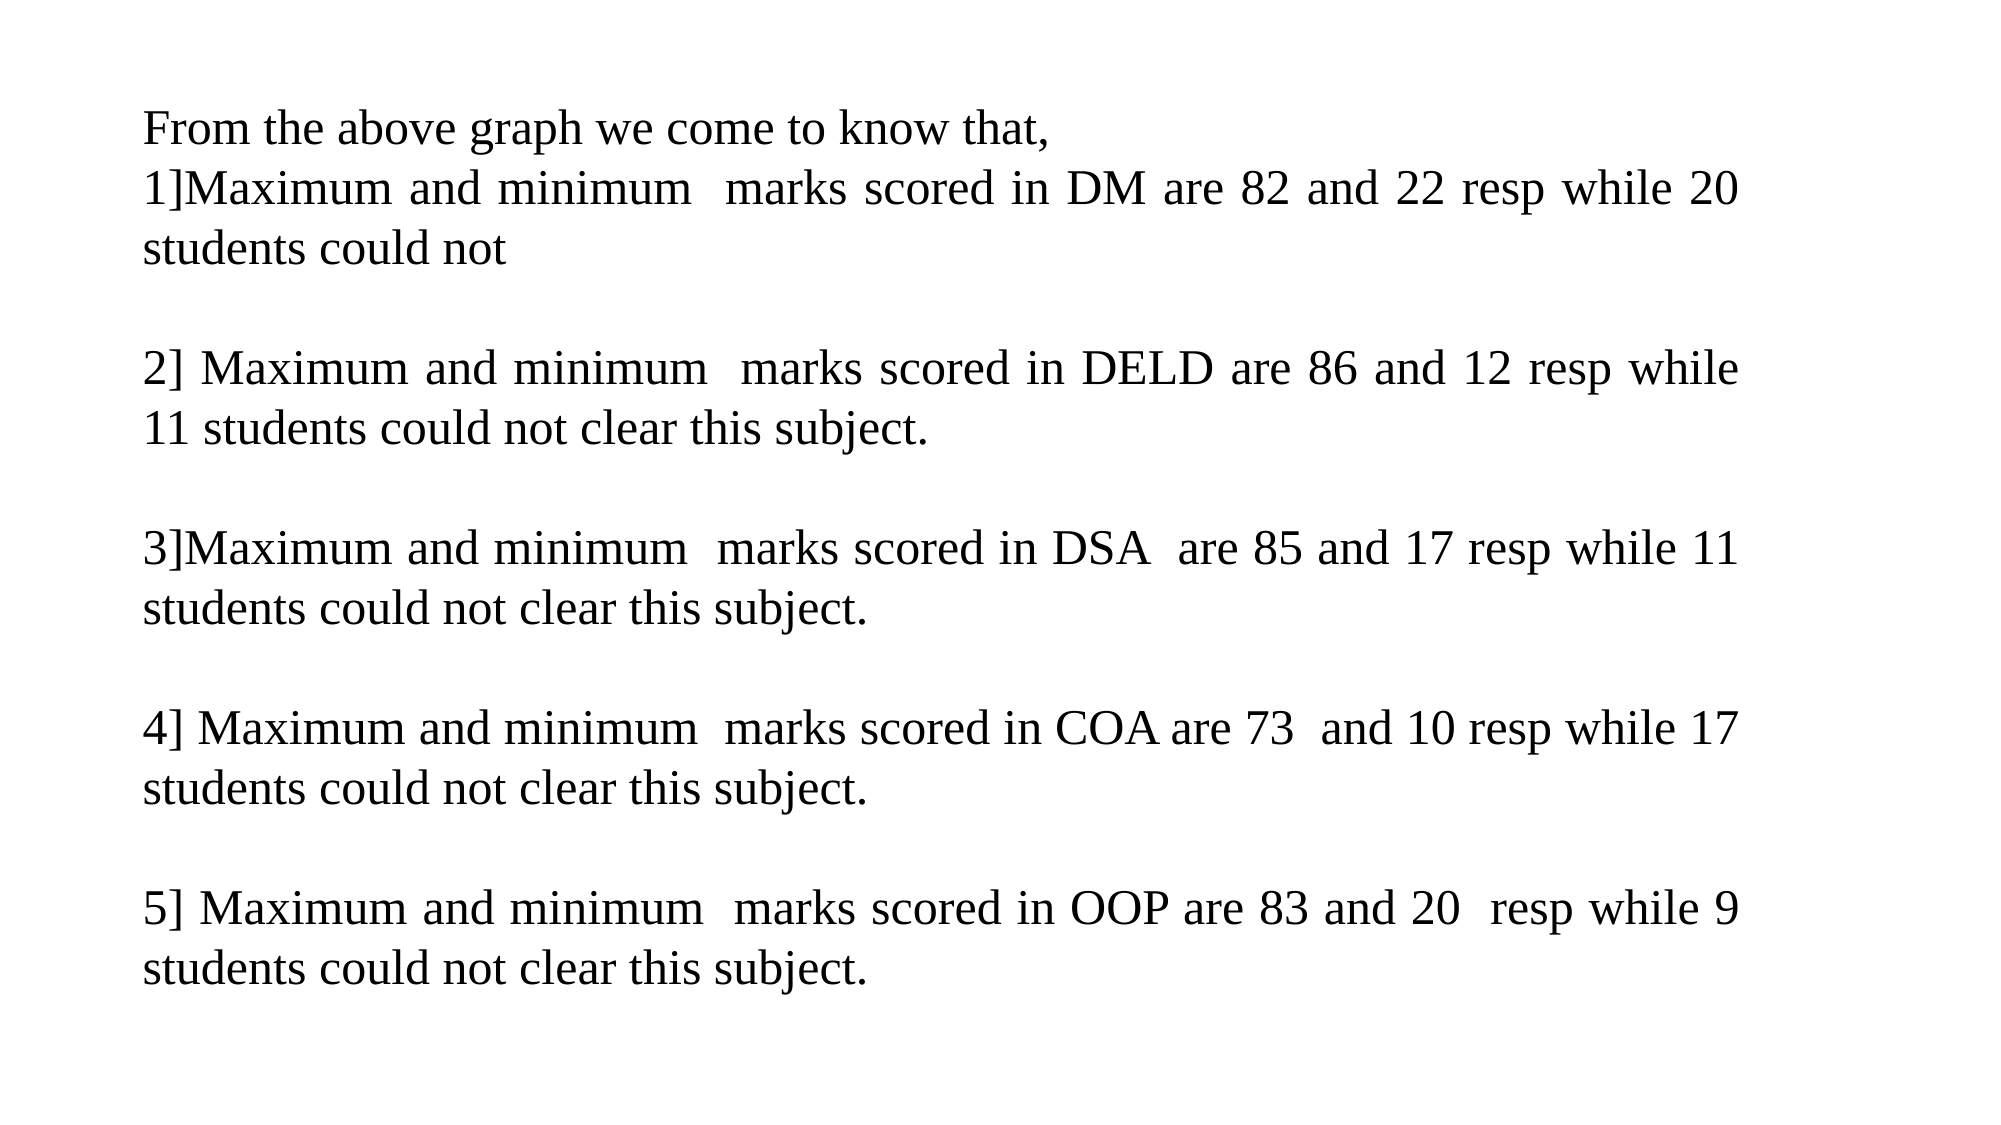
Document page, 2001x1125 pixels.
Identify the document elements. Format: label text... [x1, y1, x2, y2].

text_box From the above graph we come to know that, 1]Maximum and minimum marks scored in DM are 82 and 22 resp while 20 students could not 2] Maximum and minimum marks scored in DELD are 86 and 12 resp while 11 students could not clear this subject. 3]Maximum and minimum marks scored in DSA are 85 and 17 resp while 11 students could not clear this subject. 4] Maximum and minimum marks scored in COA are 73 and 10 resp while 17 students could not clear this subject. 5] Maximum and minimum marks scored in OOP are 83 and 20 resp while 9 students could not clear this subject. [52, 87, 1756, 1003]
